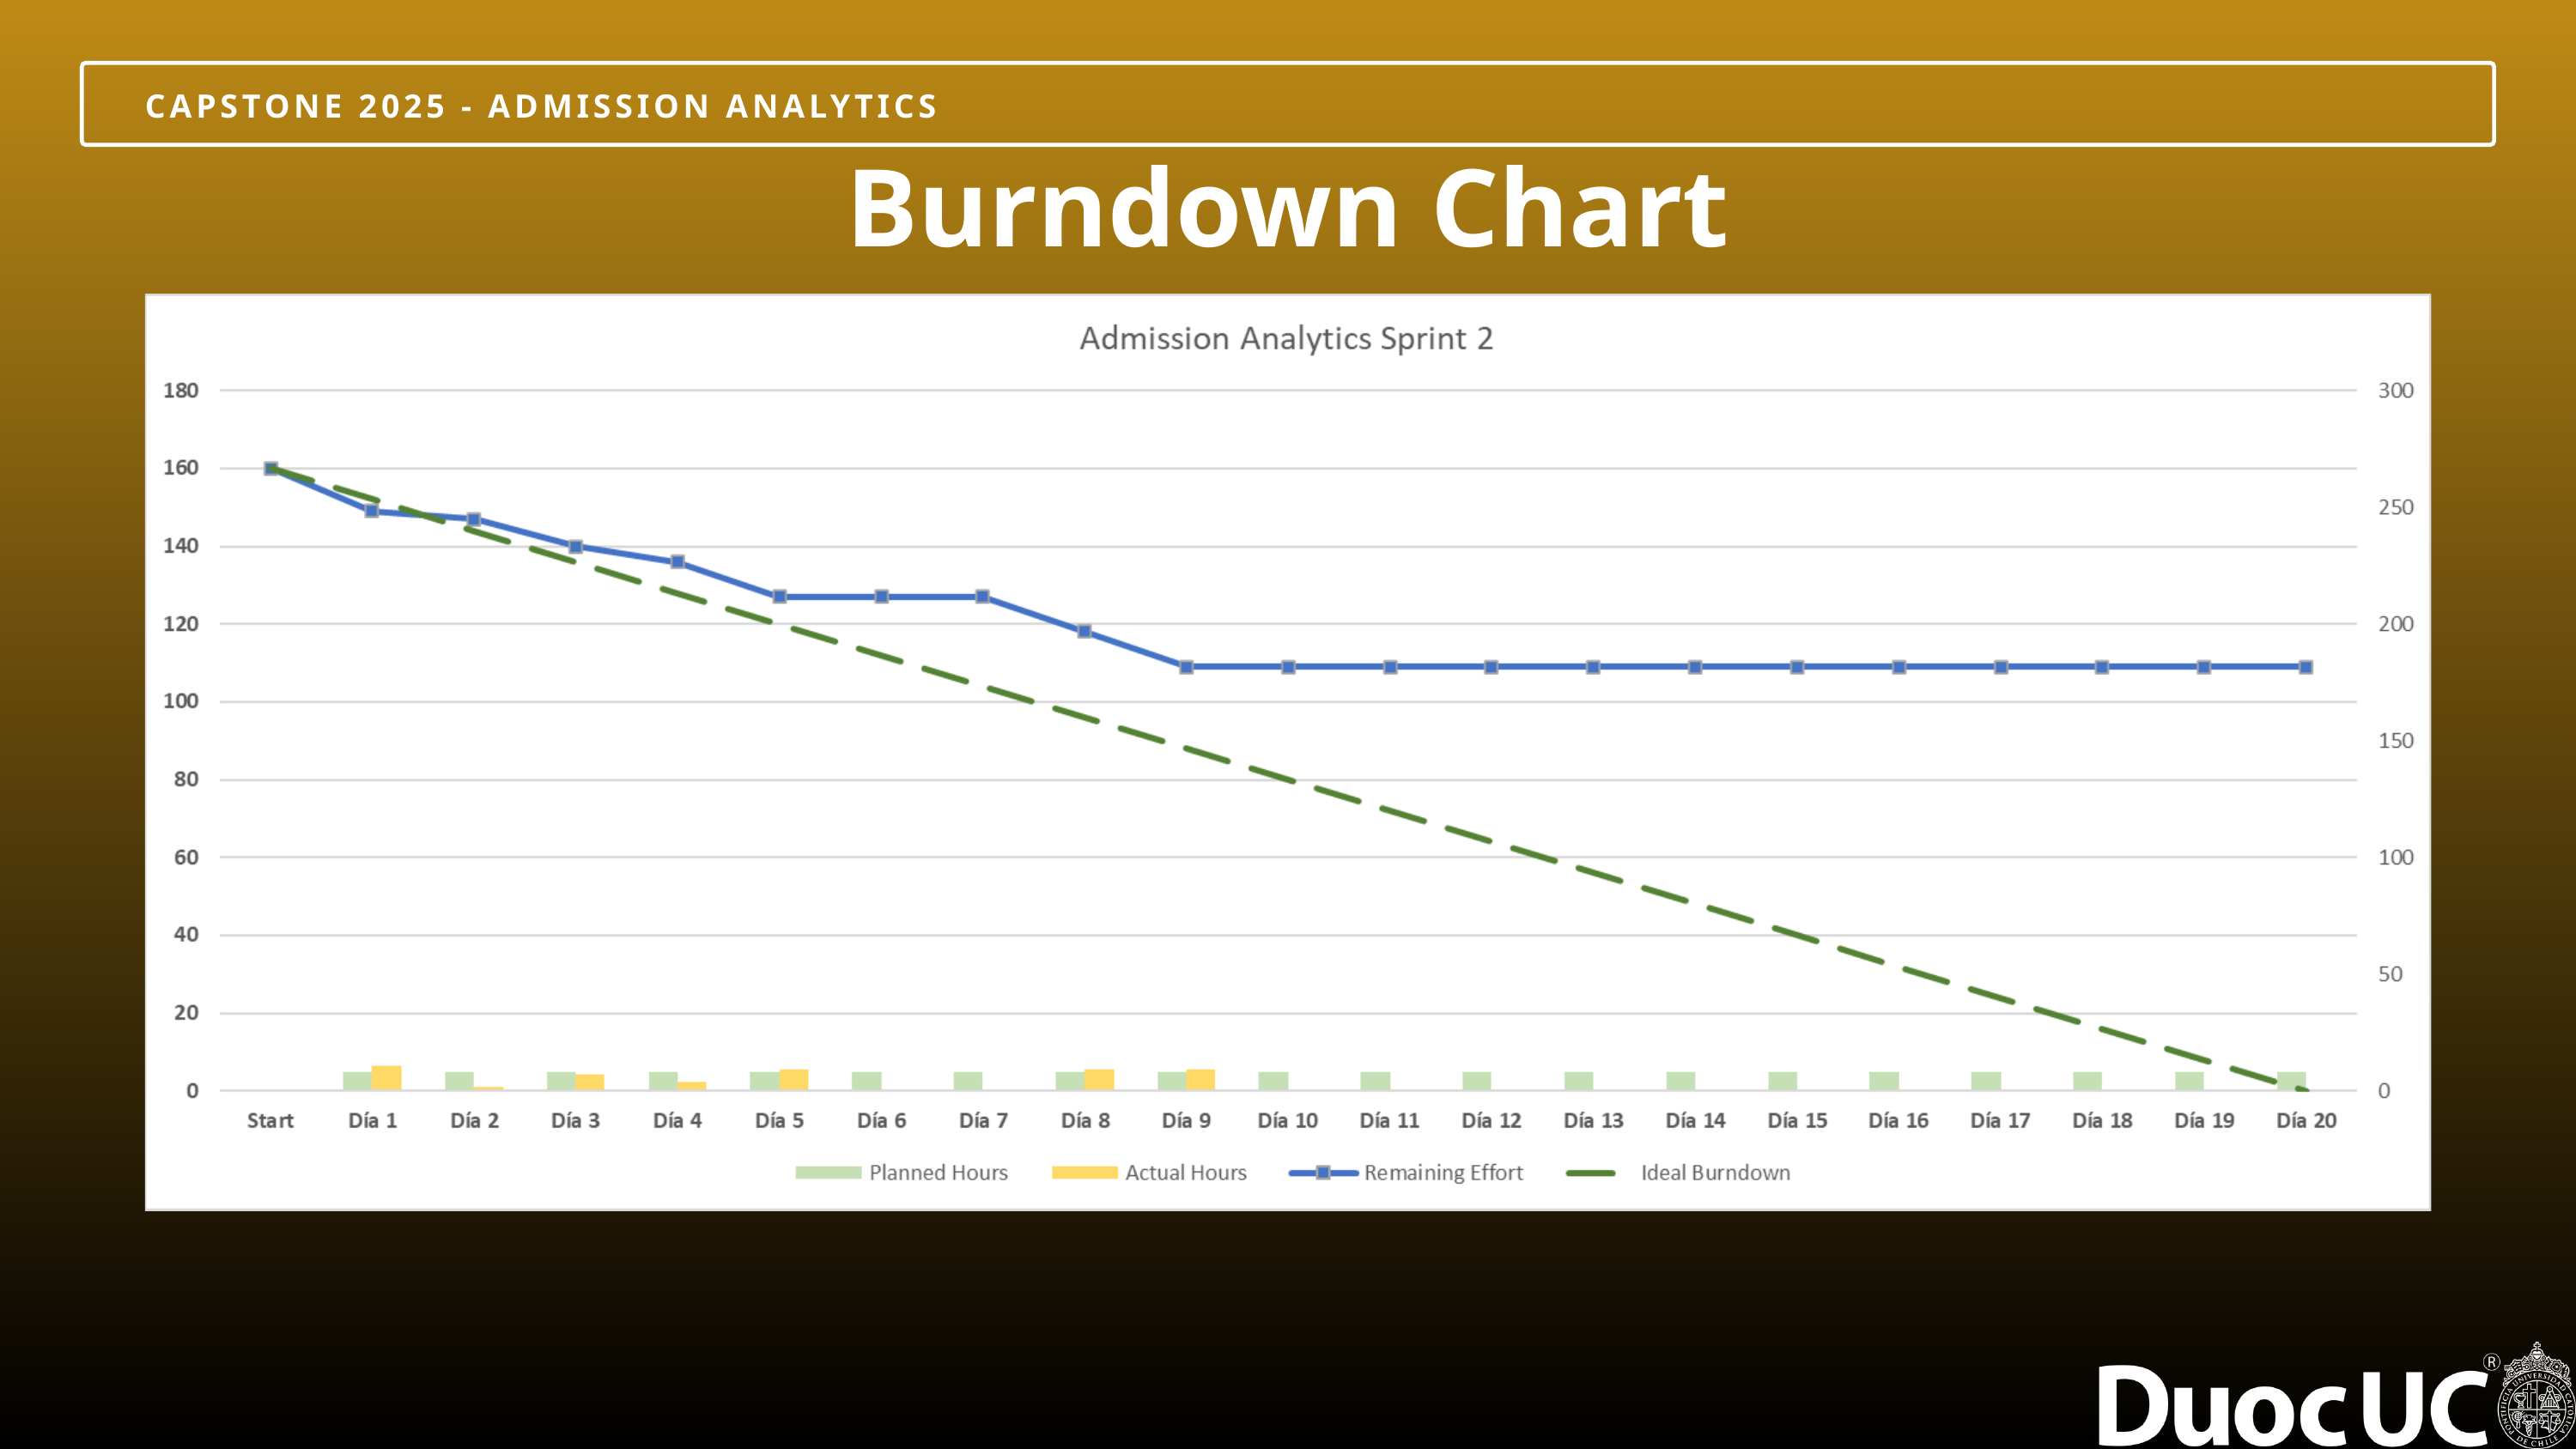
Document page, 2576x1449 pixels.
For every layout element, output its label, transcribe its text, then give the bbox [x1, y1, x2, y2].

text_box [82, 62, 2494, 145]
text_box [144, 294, 2432, 1211]
text_box Burndown Chart [643, 159, 1933, 269]
text_box [2099, 1342, 2576, 1449]
